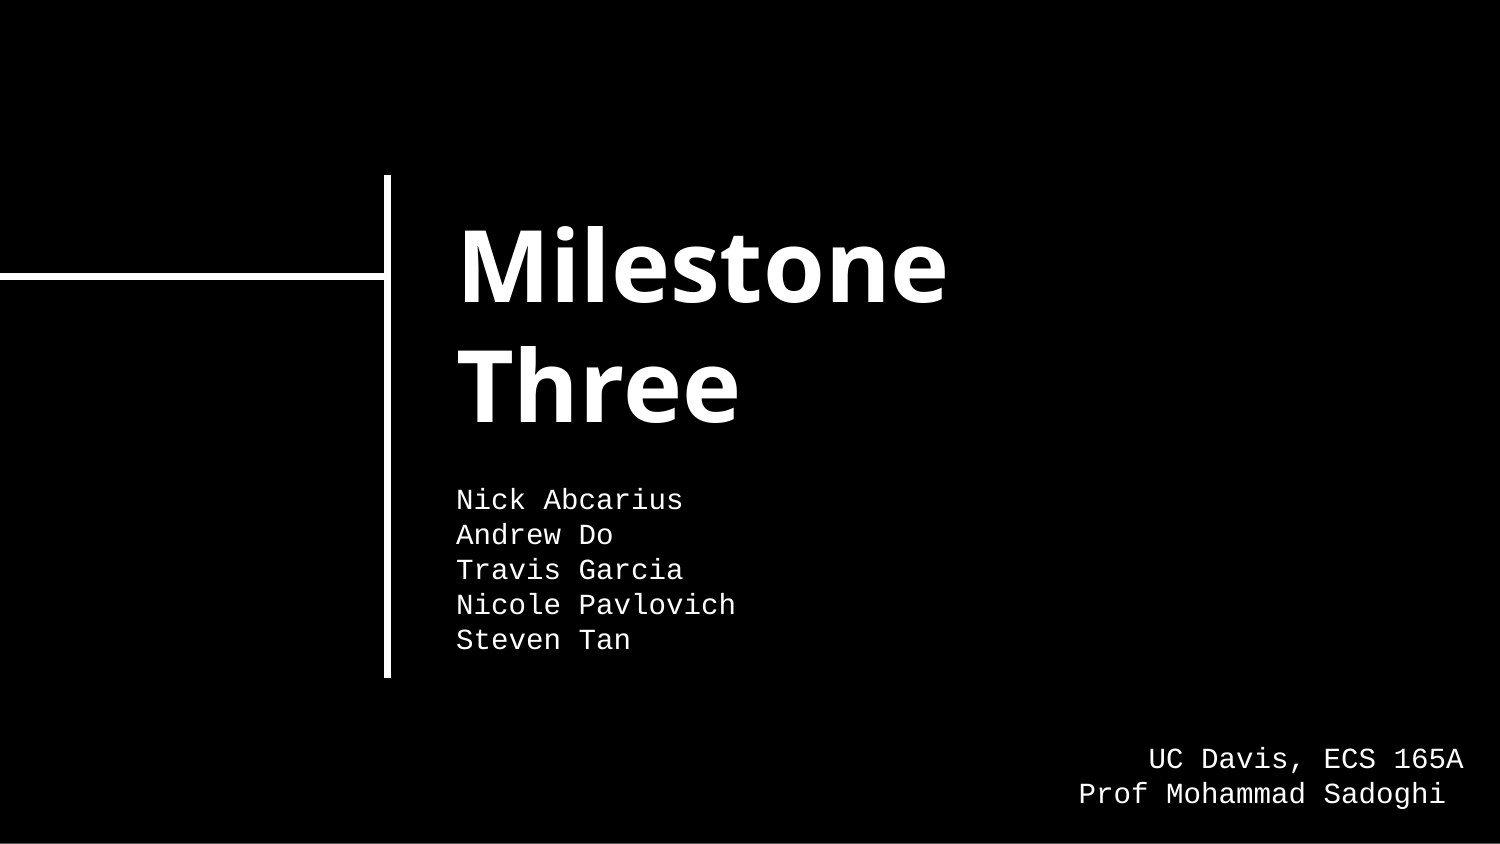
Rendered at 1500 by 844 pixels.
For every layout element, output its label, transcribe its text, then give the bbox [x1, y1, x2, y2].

title Milestone Three [441, 68, 1122, 458]
subtitle UC Davis, ECS 165A Prof Mohammad Sadoghi [798, 724, 1479, 827]
subtitle Nick Abcarius Andrew Do Travis Garcia Nicole Pavlovich Steven Tan [441, 465, 1122, 707]
